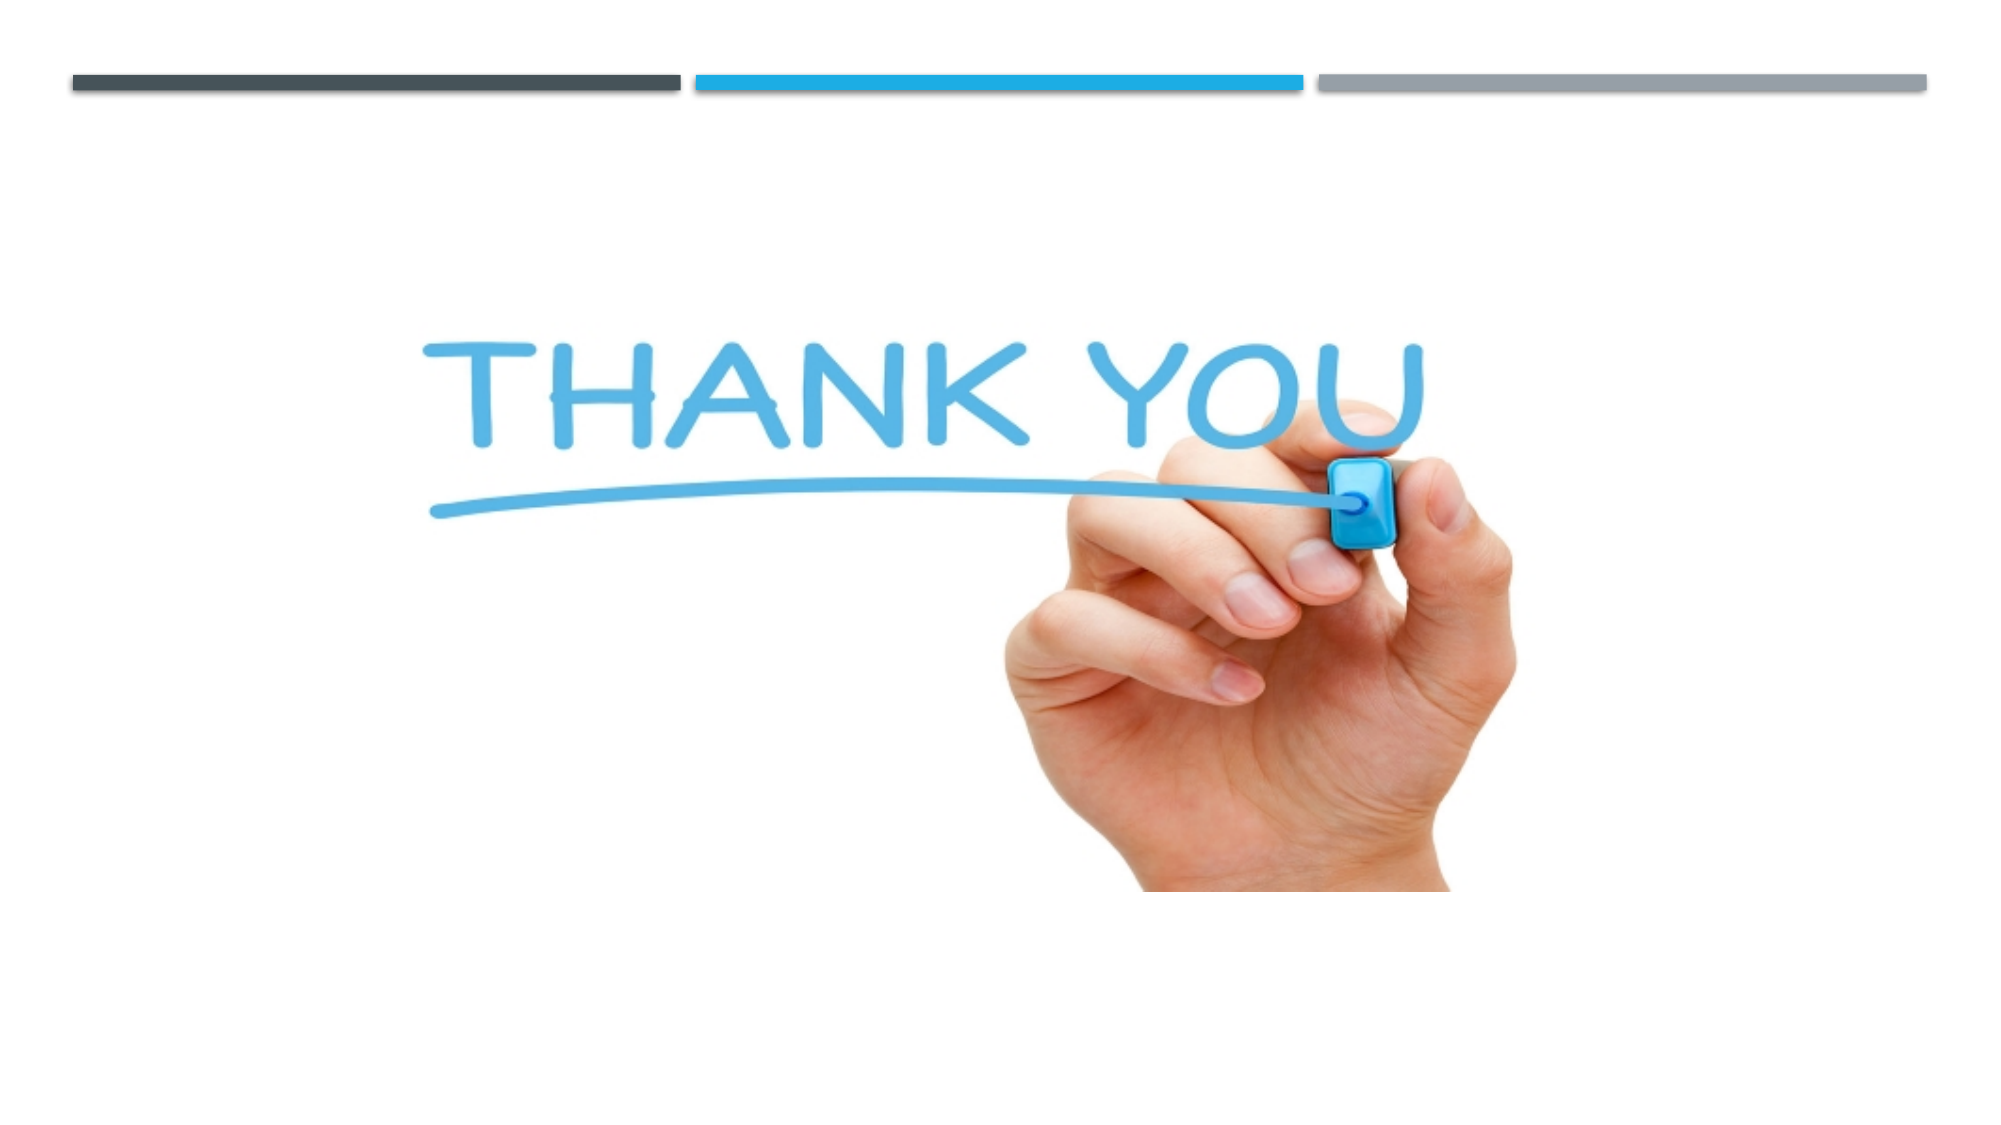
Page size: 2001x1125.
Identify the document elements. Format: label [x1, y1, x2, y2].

list [329, 232, 1671, 893]
